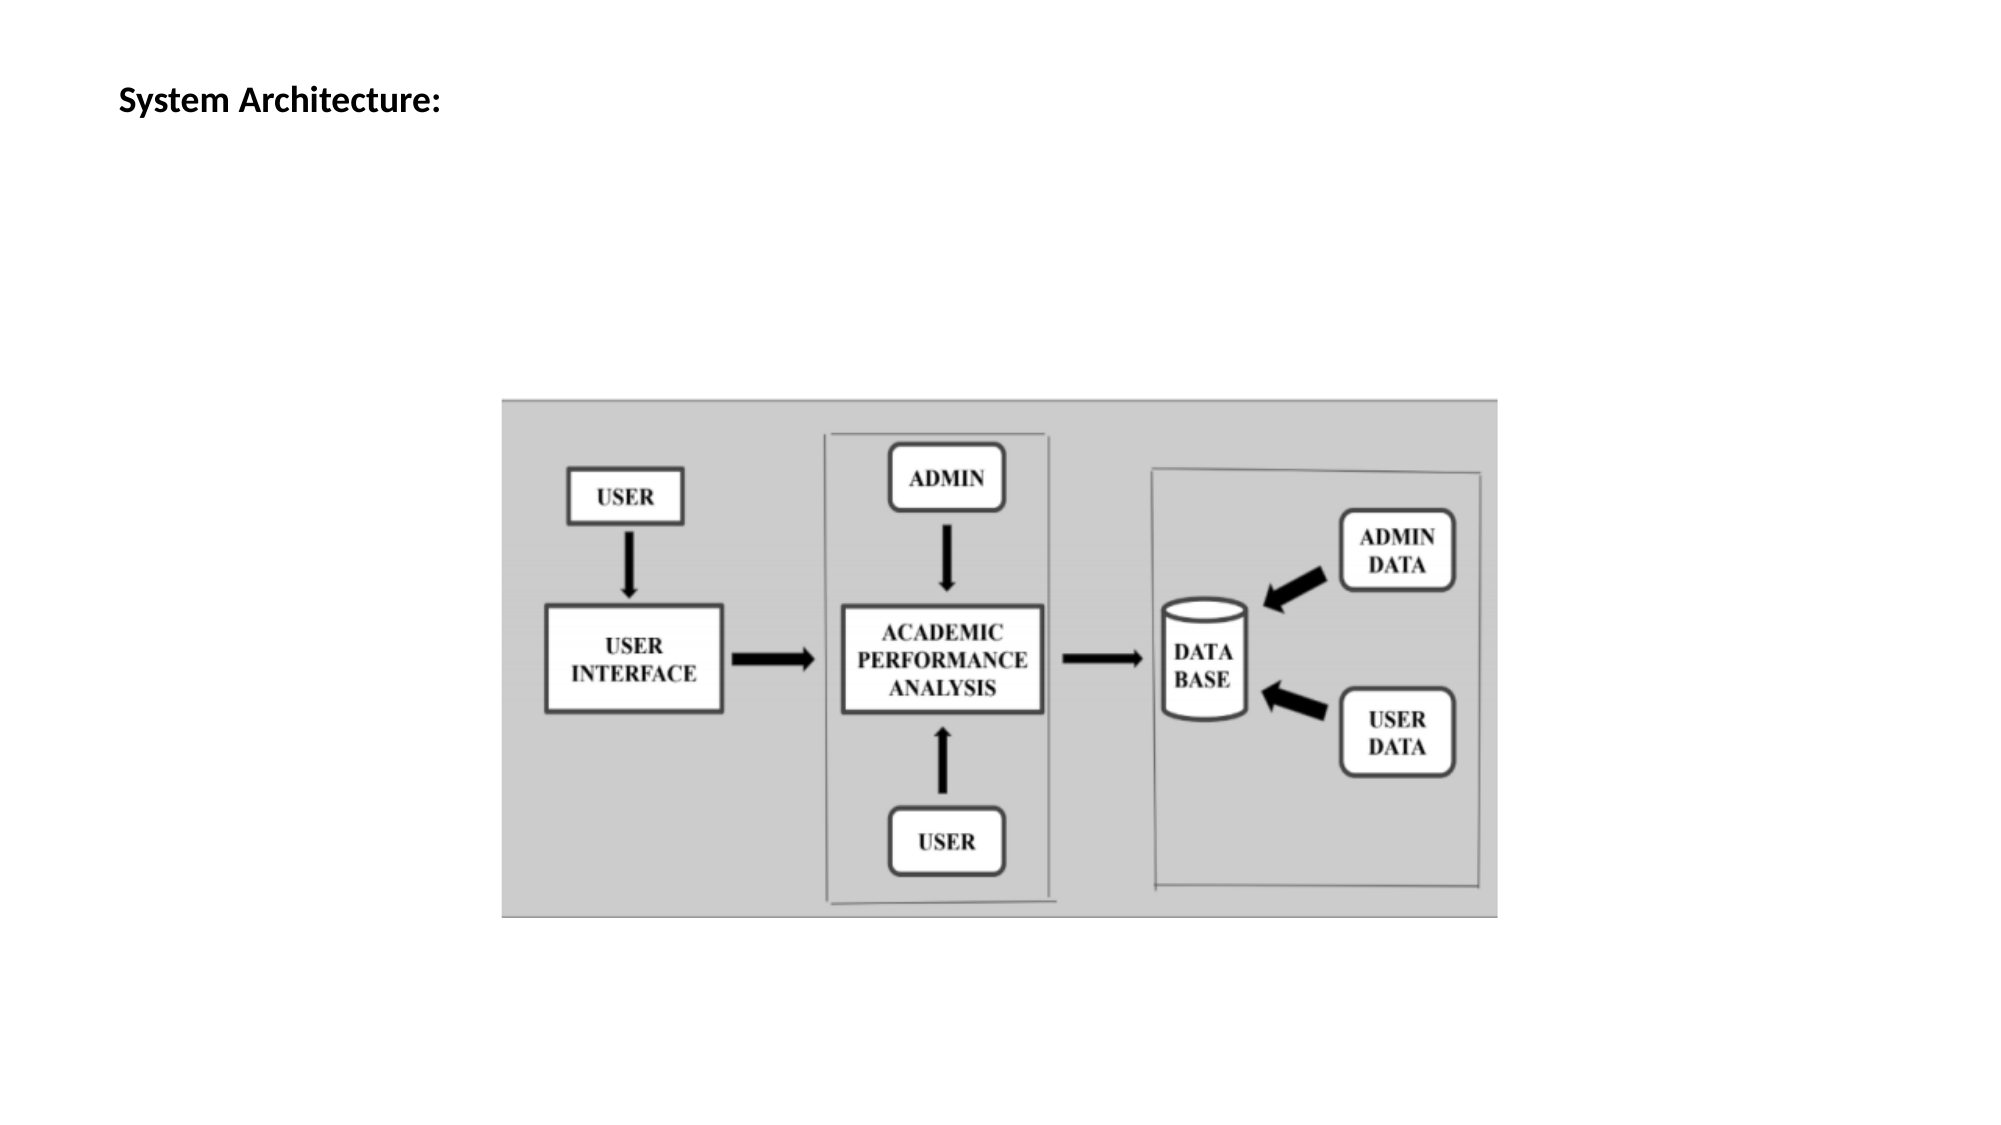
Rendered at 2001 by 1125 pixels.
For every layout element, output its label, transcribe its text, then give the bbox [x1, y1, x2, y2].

picture [499, 394, 1501, 918]
text_box System Architecture: [104, 67, 942, 128]
